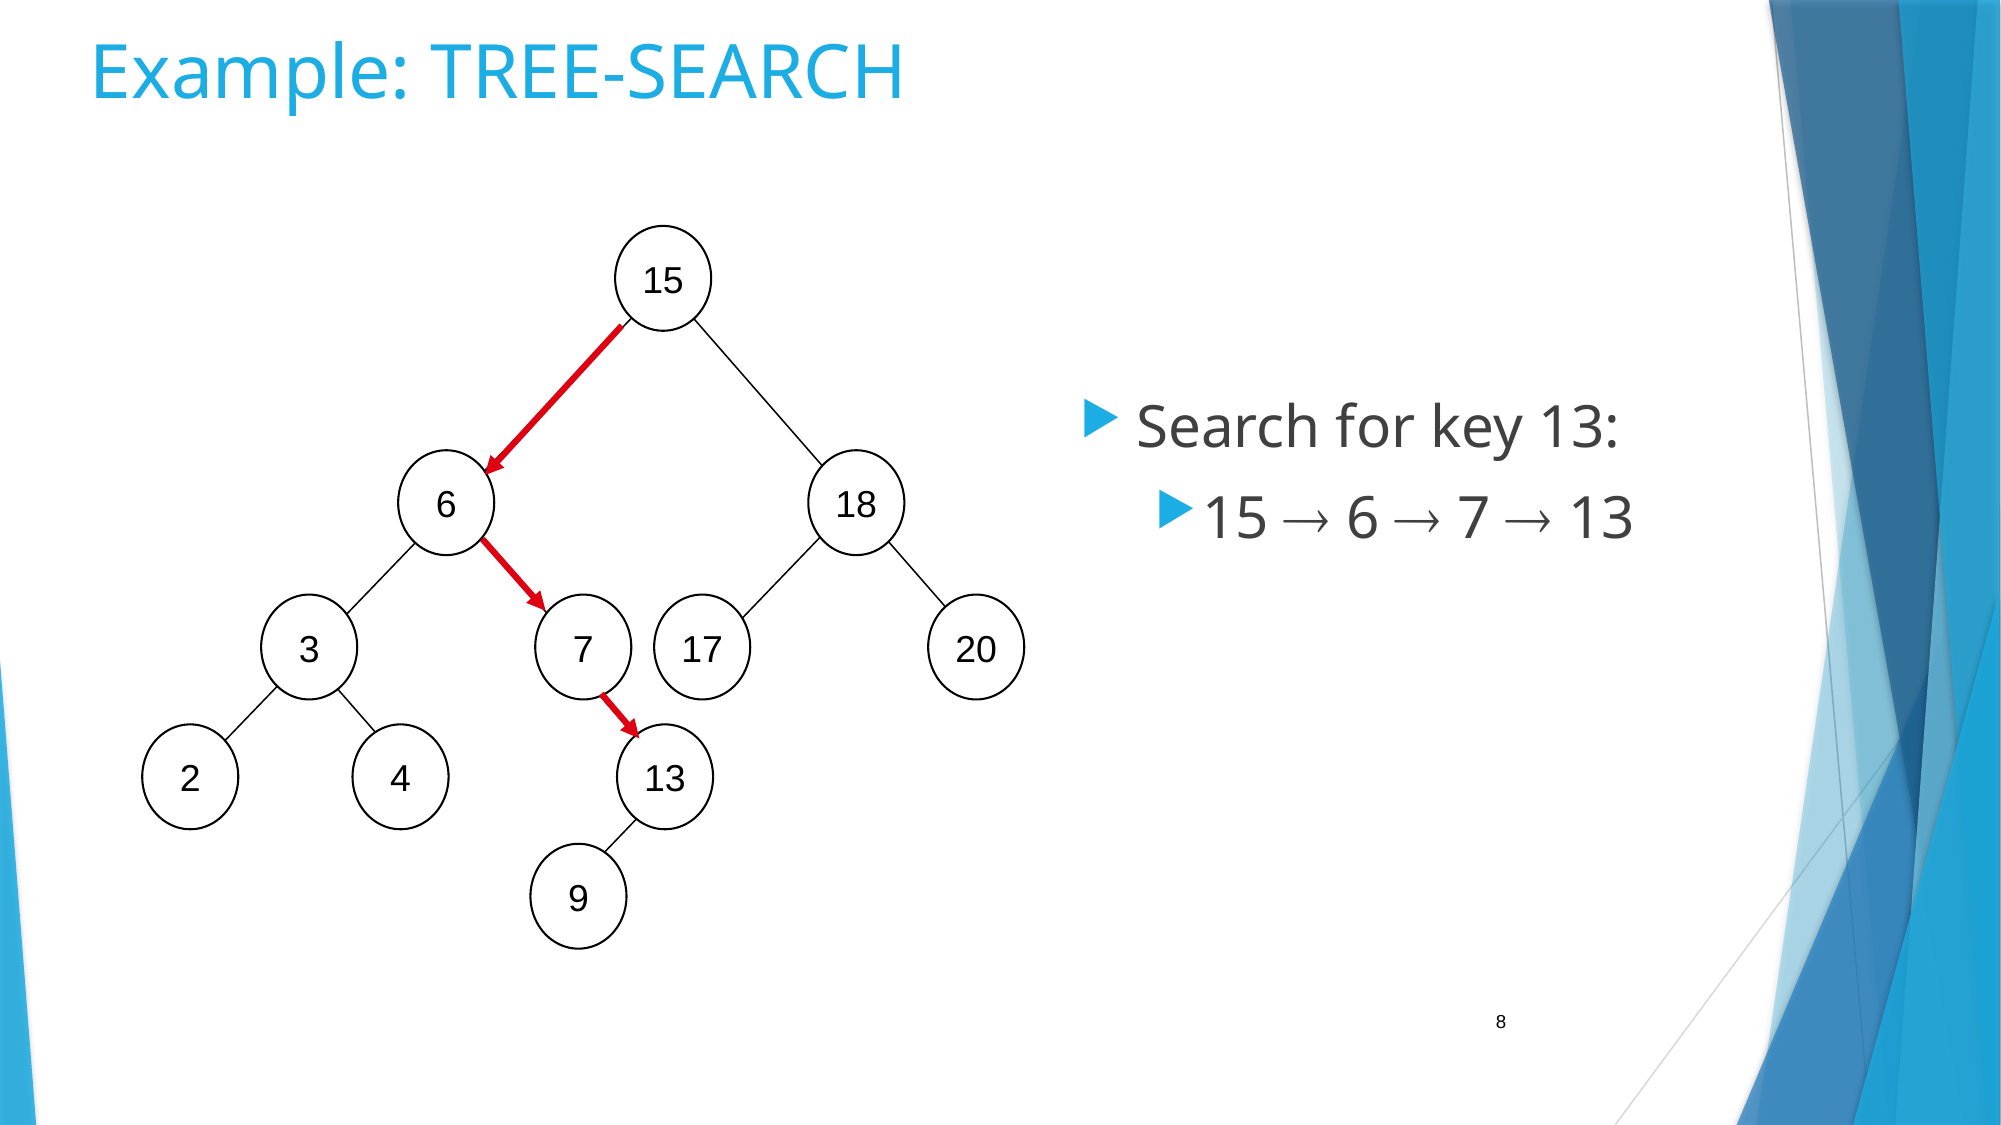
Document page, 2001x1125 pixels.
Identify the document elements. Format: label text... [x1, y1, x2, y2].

slide_number 8 [1409, 991, 1522, 1051]
list Search for key 13: 15  6  7  13 [1065, 382, 1728, 670]
title Example: TREE-SEARCH [74, 16, 1875, 166]
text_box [141, 225, 1025, 950]
